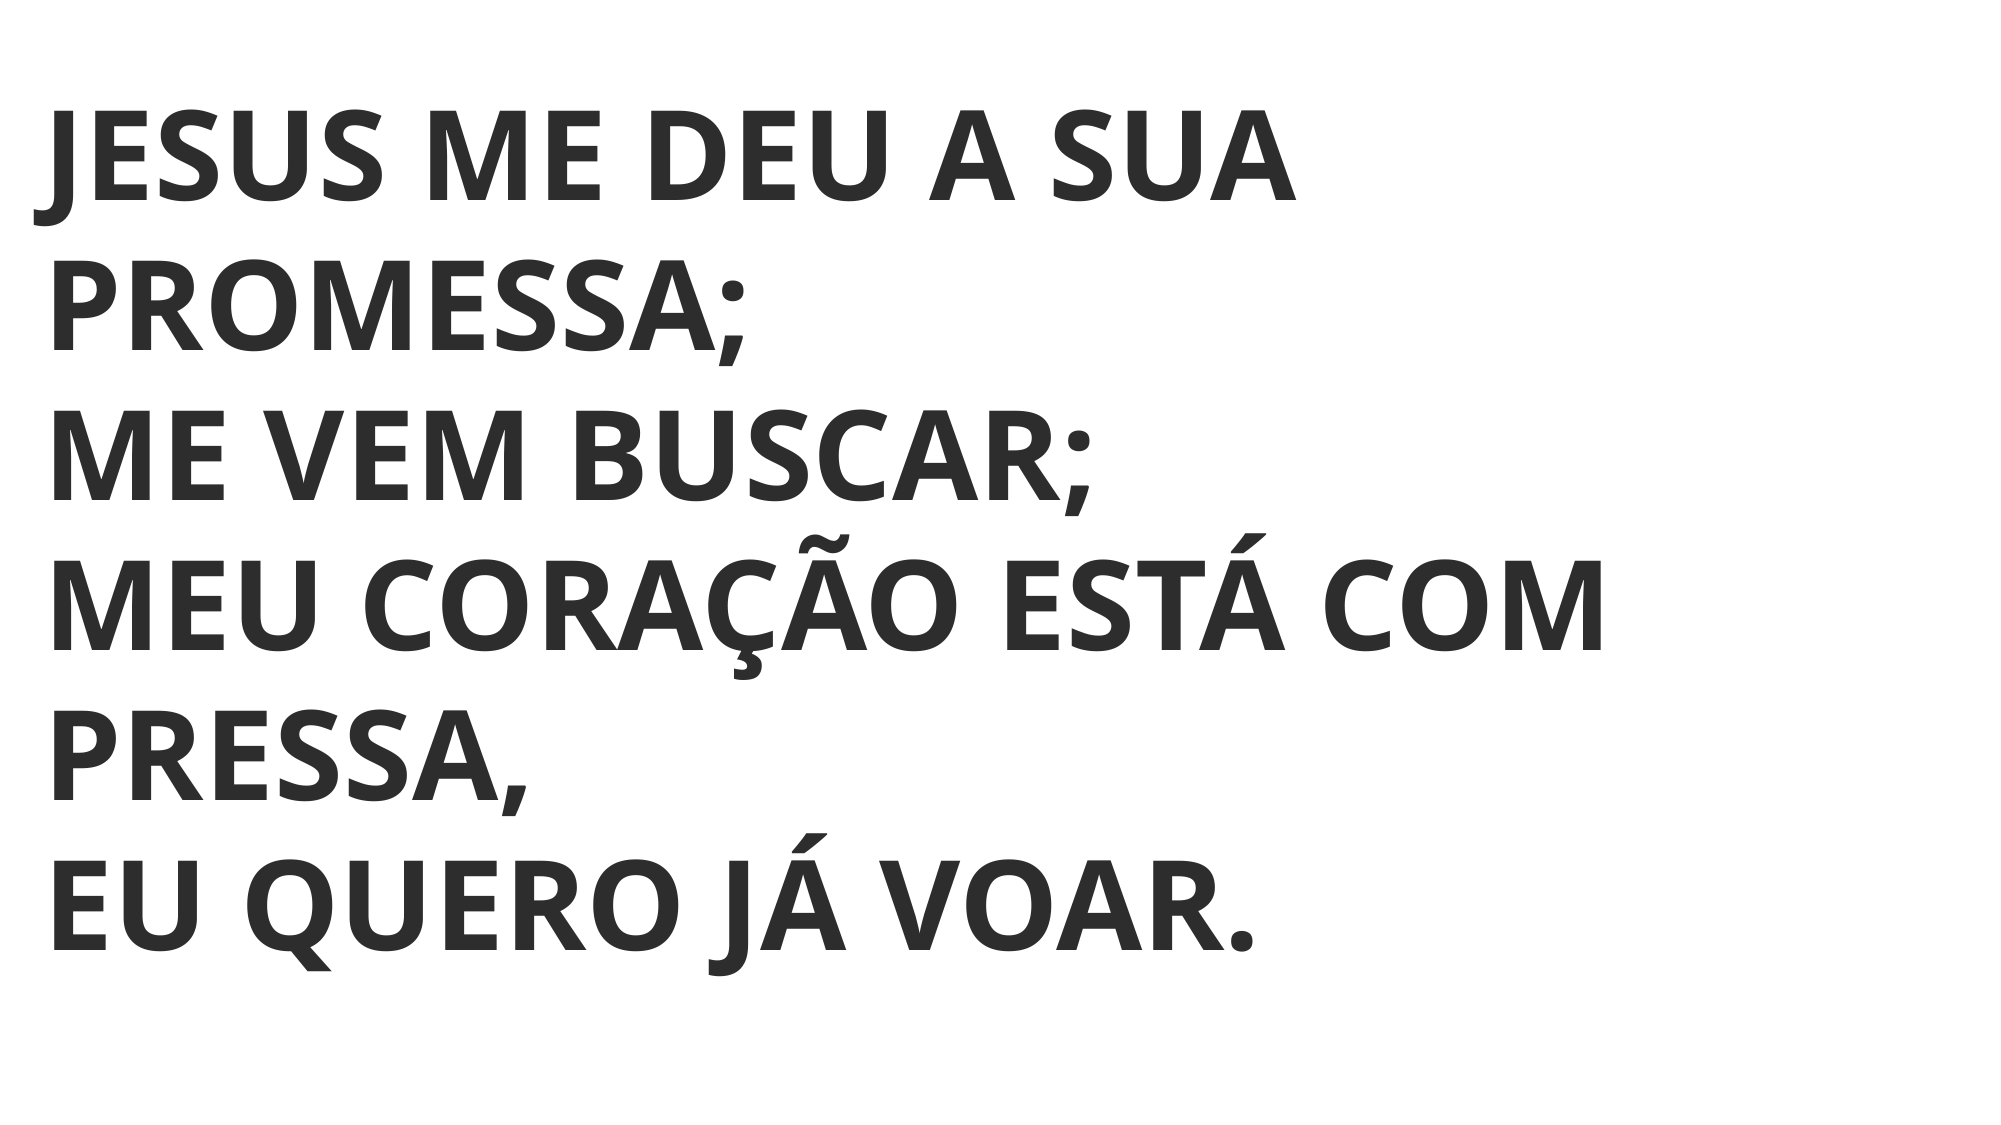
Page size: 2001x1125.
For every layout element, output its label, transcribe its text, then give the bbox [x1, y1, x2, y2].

text_box JESUS ME DEU A SUA PROMESSA; ME VEM BUSCAR; MEU CORAÇÃO ESTÁ COM PRESSA, EU QUERO JÁ VOAR. [28, 67, 1952, 983]
